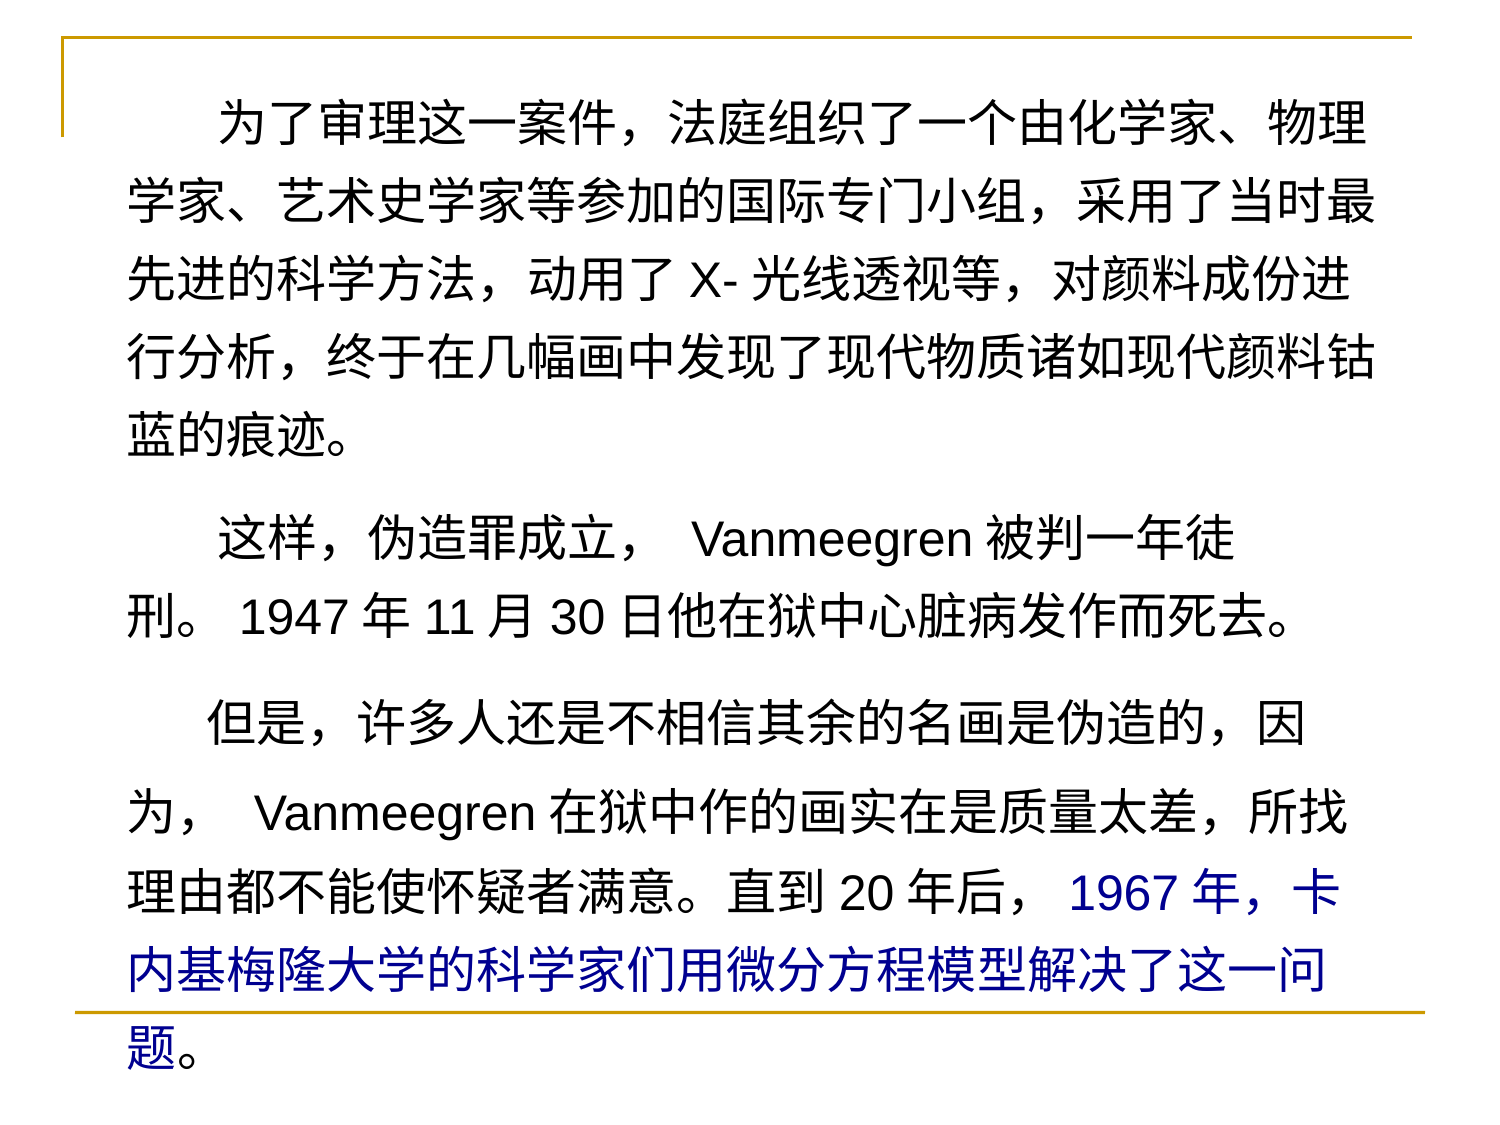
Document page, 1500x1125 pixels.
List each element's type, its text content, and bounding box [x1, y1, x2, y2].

text_box 为了审理这一案件，法庭组织了一个由化学家、物理学家、艺术史学家等参加的国际专门小组，采用了当时最先进的科学方法，动用了X-光线透视等，对颜料成份进行分析，终于在几幅画中发现了现代物质诸如现代颜料钴蓝的痕迹。 这样，伪造罪成立， Vanmeegren被判一年徒刑。1947年11月30日他在狱中心脏病发作而死去。 但是，许多人还是不相信其余的名画是伪造的，因为， Vanmeegren在狱中作的画实在是质量太差，所找理由都不能使怀疑者满意。直到20年后，1967年，卡内基梅隆大学的科学家们用微分方程模型解决了这一问题。 [112, 66, 1400, 1084]
